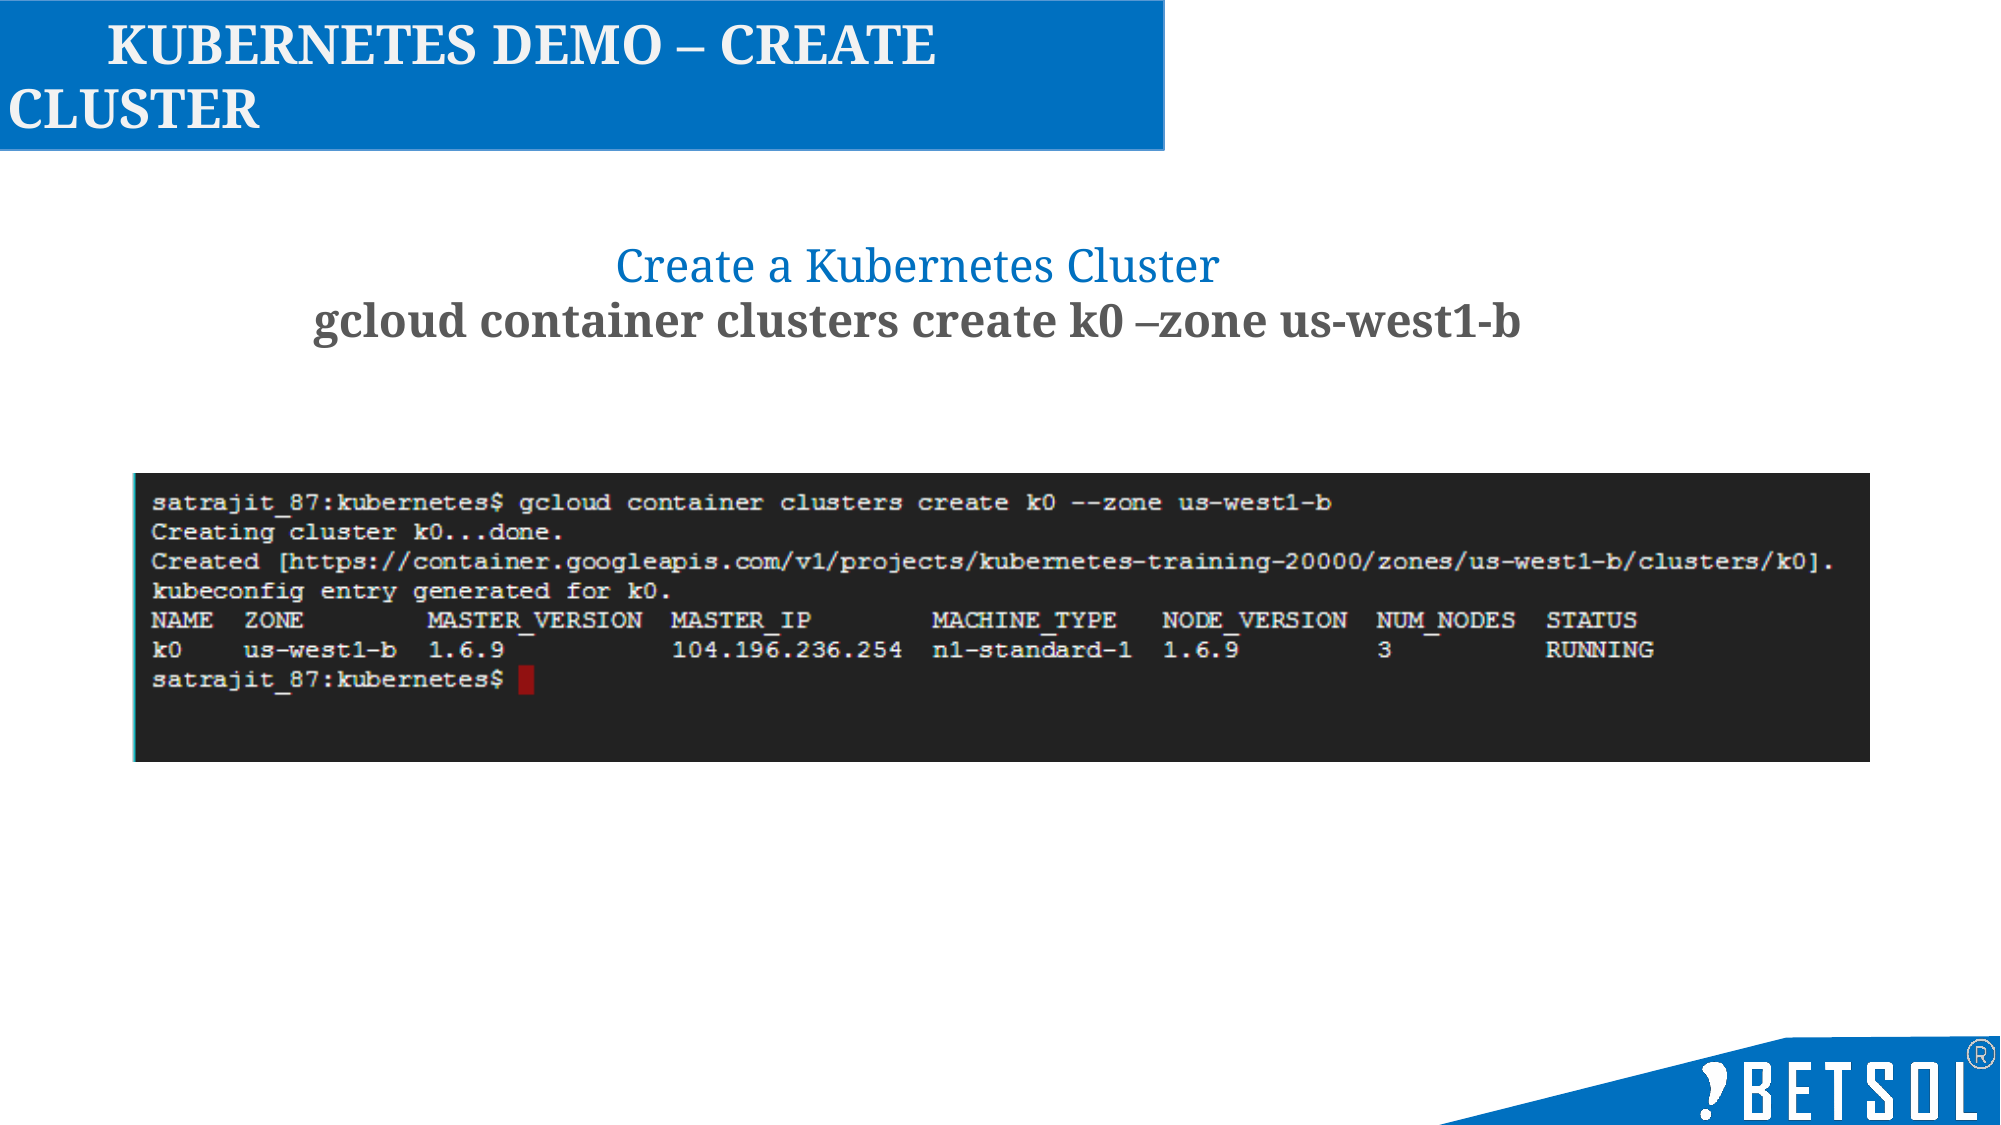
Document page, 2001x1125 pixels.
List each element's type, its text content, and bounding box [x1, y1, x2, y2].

text_box [1439, 1060, 1694, 1125]
text_box Create a Kubernetes Cluster gcloud container clusters create k0 –zone us-west1-b [156, 229, 1680, 355]
picture [131, 473, 1870, 763]
text_box Kubernetes Demo – Create Cluster [0, 0, 1165, 151]
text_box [1694, 1035, 2000, 1125]
